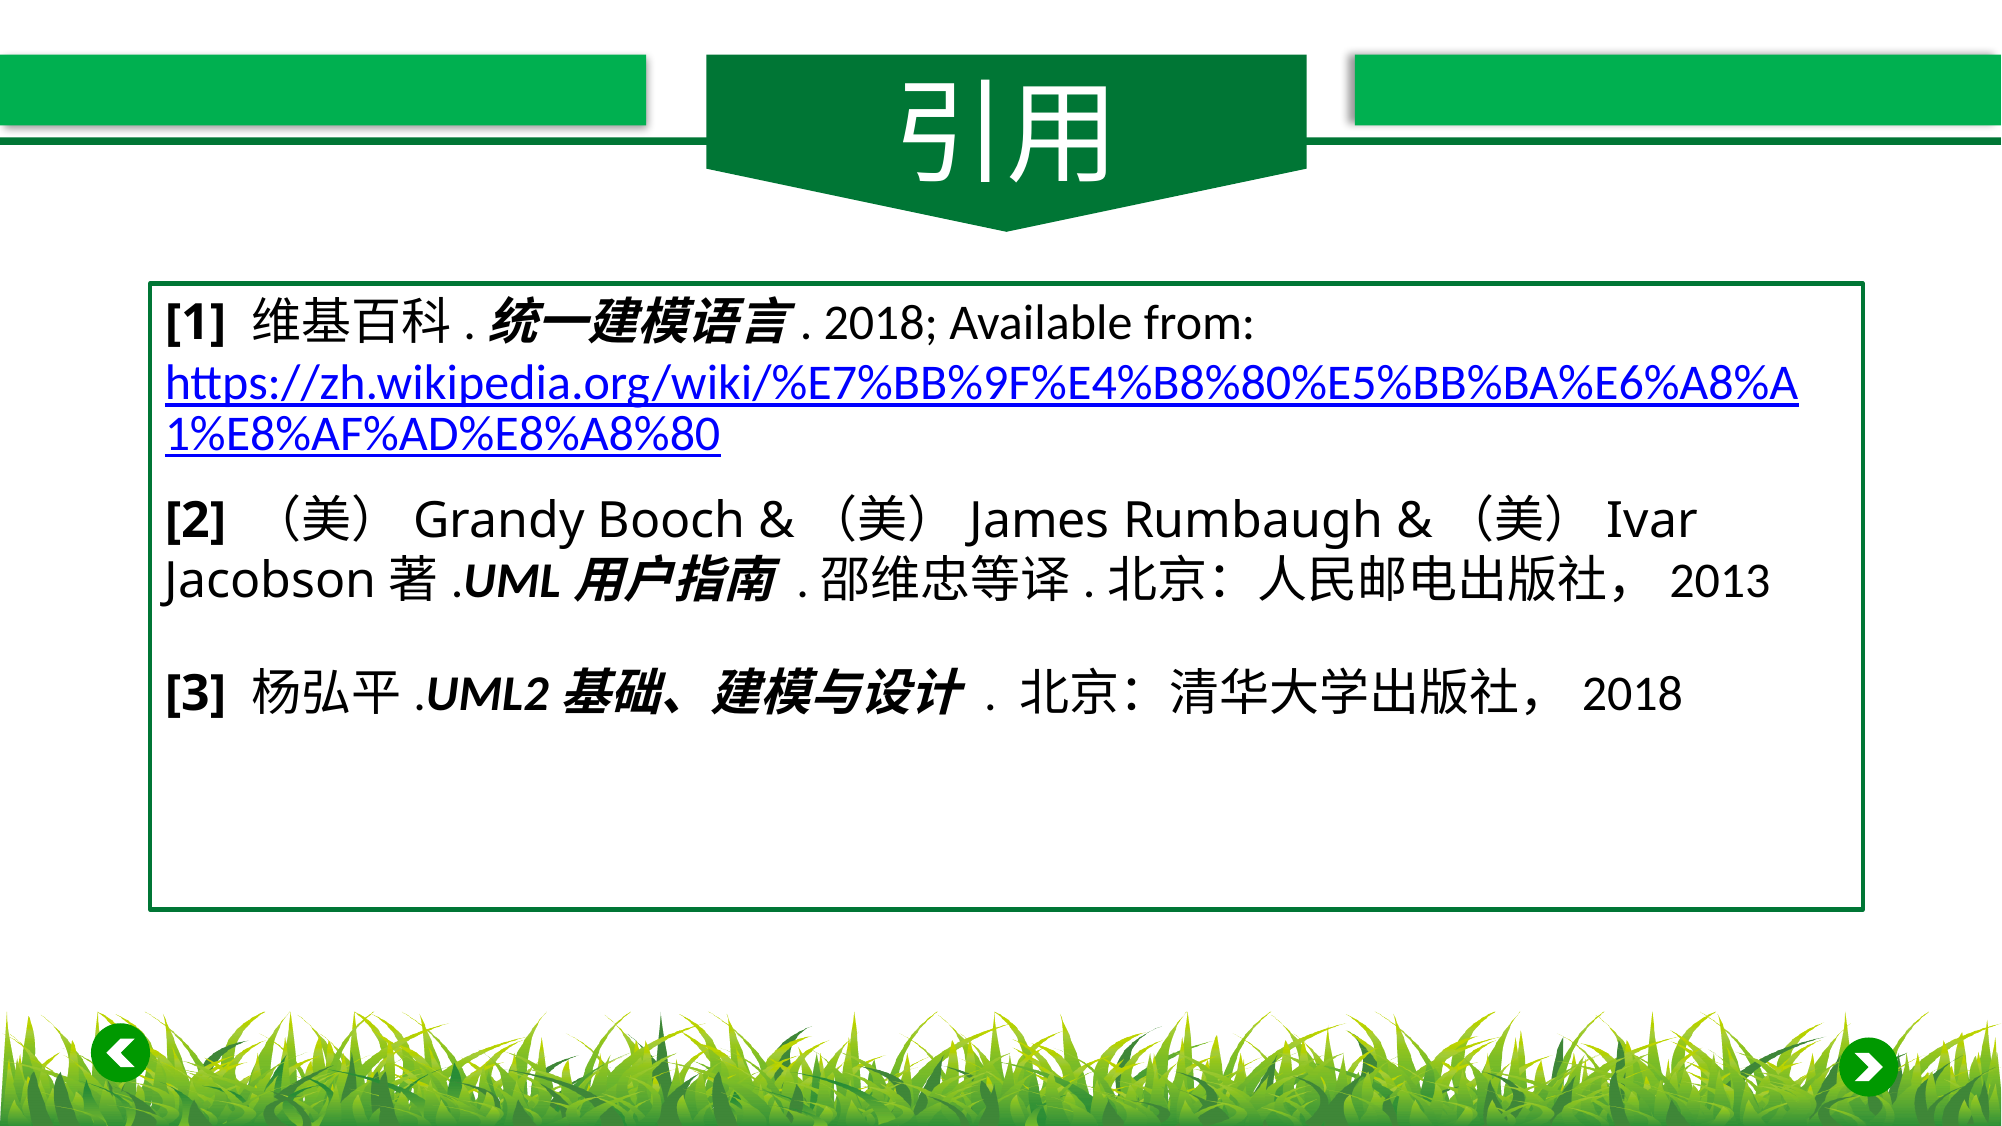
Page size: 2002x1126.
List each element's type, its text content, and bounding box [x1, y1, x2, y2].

text_box [704, 52, 1309, 234]
text_box [1] 维基百科.统一建模语言. 2018; Available from: https://zh.wikipedia.org/wiki/%E7%BB%9F%E4%B8%80%E5%BB%BA%E6%A8%A1%E8%AF%AD%E8%A8%80 [150, 282, 1840, 470]
text_box 引用 [878, 53, 1134, 204]
picture [0, 1011, 2002, 1126]
text_box [2] （美）Grandy Booch &（美）James Rumbaugh &（美）Ivar Jacobson著.UML用户指南 .邵维忠等译.北京：人民邮电出版社，2013 [150, 479, 1816, 615]
text_box [3] 杨弘平.UML2基础、建模与设计 . 北京：清华大学出版社，2018 [150, 652, 1840, 728]
text_box [148, 281, 1865, 912]
